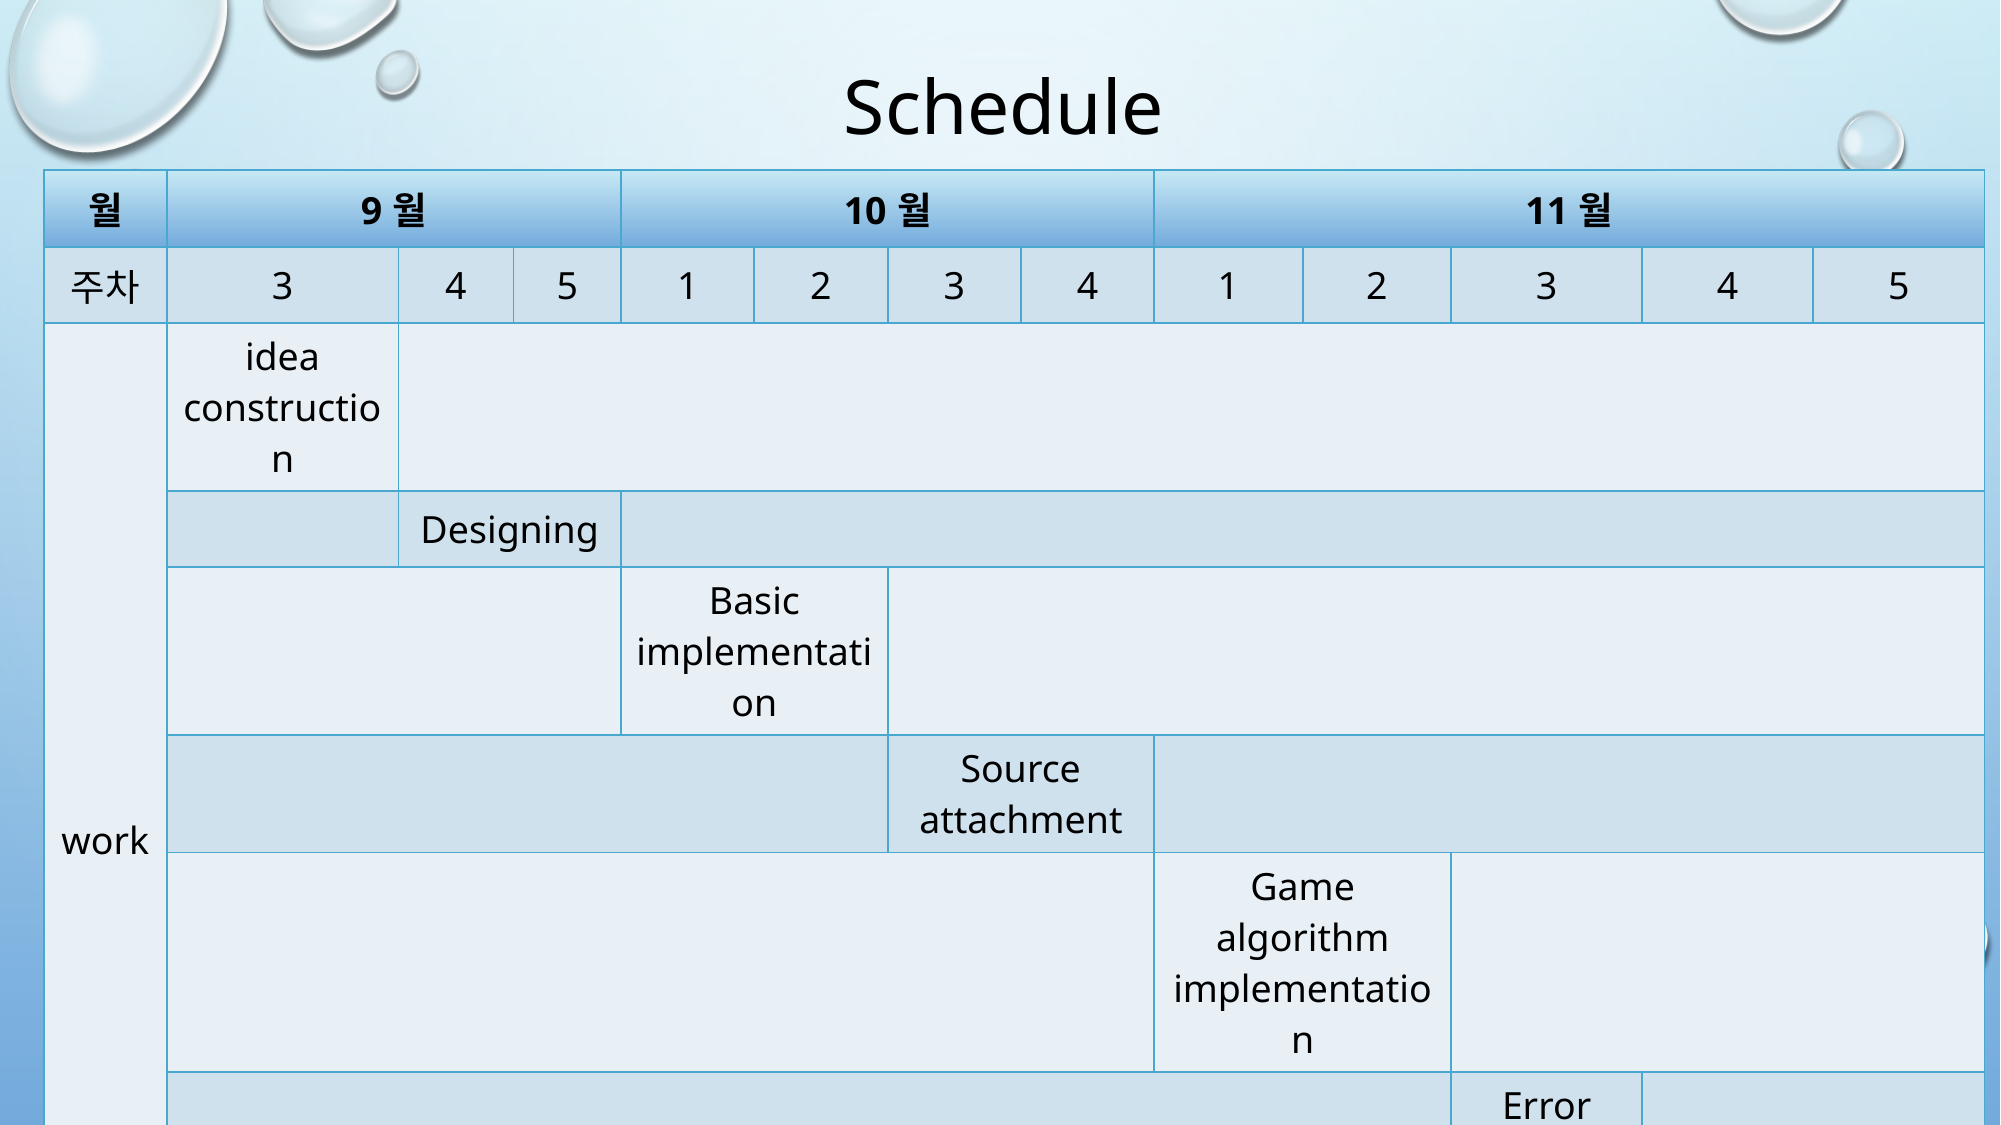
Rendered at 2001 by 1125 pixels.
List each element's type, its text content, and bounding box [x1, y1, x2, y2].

table_cell 2 [1304, 248, 1450, 322]
table_header 11월 [1155, 171, 1984, 246]
table_cell 주차 [45, 248, 166, 322]
table_header 10월 [622, 171, 1153, 246]
table_cell work [45, 324, 166, 1125]
table_cell [1643, 1073, 1984, 1125]
table_cell [168, 492, 398, 566]
table_cell [1452, 853, 1984, 1071]
table_cell Error modifing [1452, 1073, 1641, 1125]
table_cell Designing [399, 492, 620, 566]
picture [0, 0, 2000, 1125]
table_cell [168, 853, 1153, 1071]
table_cell 5 [514, 248, 620, 322]
table_cell 5 [1814, 248, 1984, 322]
table_cell [622, 492, 1984, 566]
table_cell 3 [1452, 248, 1641, 322]
table_cell [1155, 736, 1984, 852]
table_cell idea construction [168, 324, 398, 490]
table_cell [168, 568, 620, 734]
table_cell 4 [399, 248, 513, 322]
table_header 9월 [168, 171, 620, 246]
table_cell 1 [622, 248, 753, 322]
table_cell [399, 324, 1984, 490]
table_cell Source attachment [889, 736, 1153, 852]
table_cell [168, 736, 887, 852]
table_cell 4 [1643, 248, 1812, 322]
table_cell 4 [1022, 248, 1153, 322]
table_cell 3 [168, 248, 398, 322]
table_cell 3 [889, 248, 1020, 322]
table_cell [168, 1073, 1450, 1125]
table_cell Game algorithm implementation [1155, 853, 1450, 1071]
title Schedule [153, 49, 1854, 169]
table_cell 1 [1155, 248, 1302, 322]
table_cell Basic implementation [622, 568, 887, 734]
table_header 월 [45, 171, 166, 246]
table_cell [889, 568, 1984, 734]
table_cell 2 [755, 248, 887, 322]
